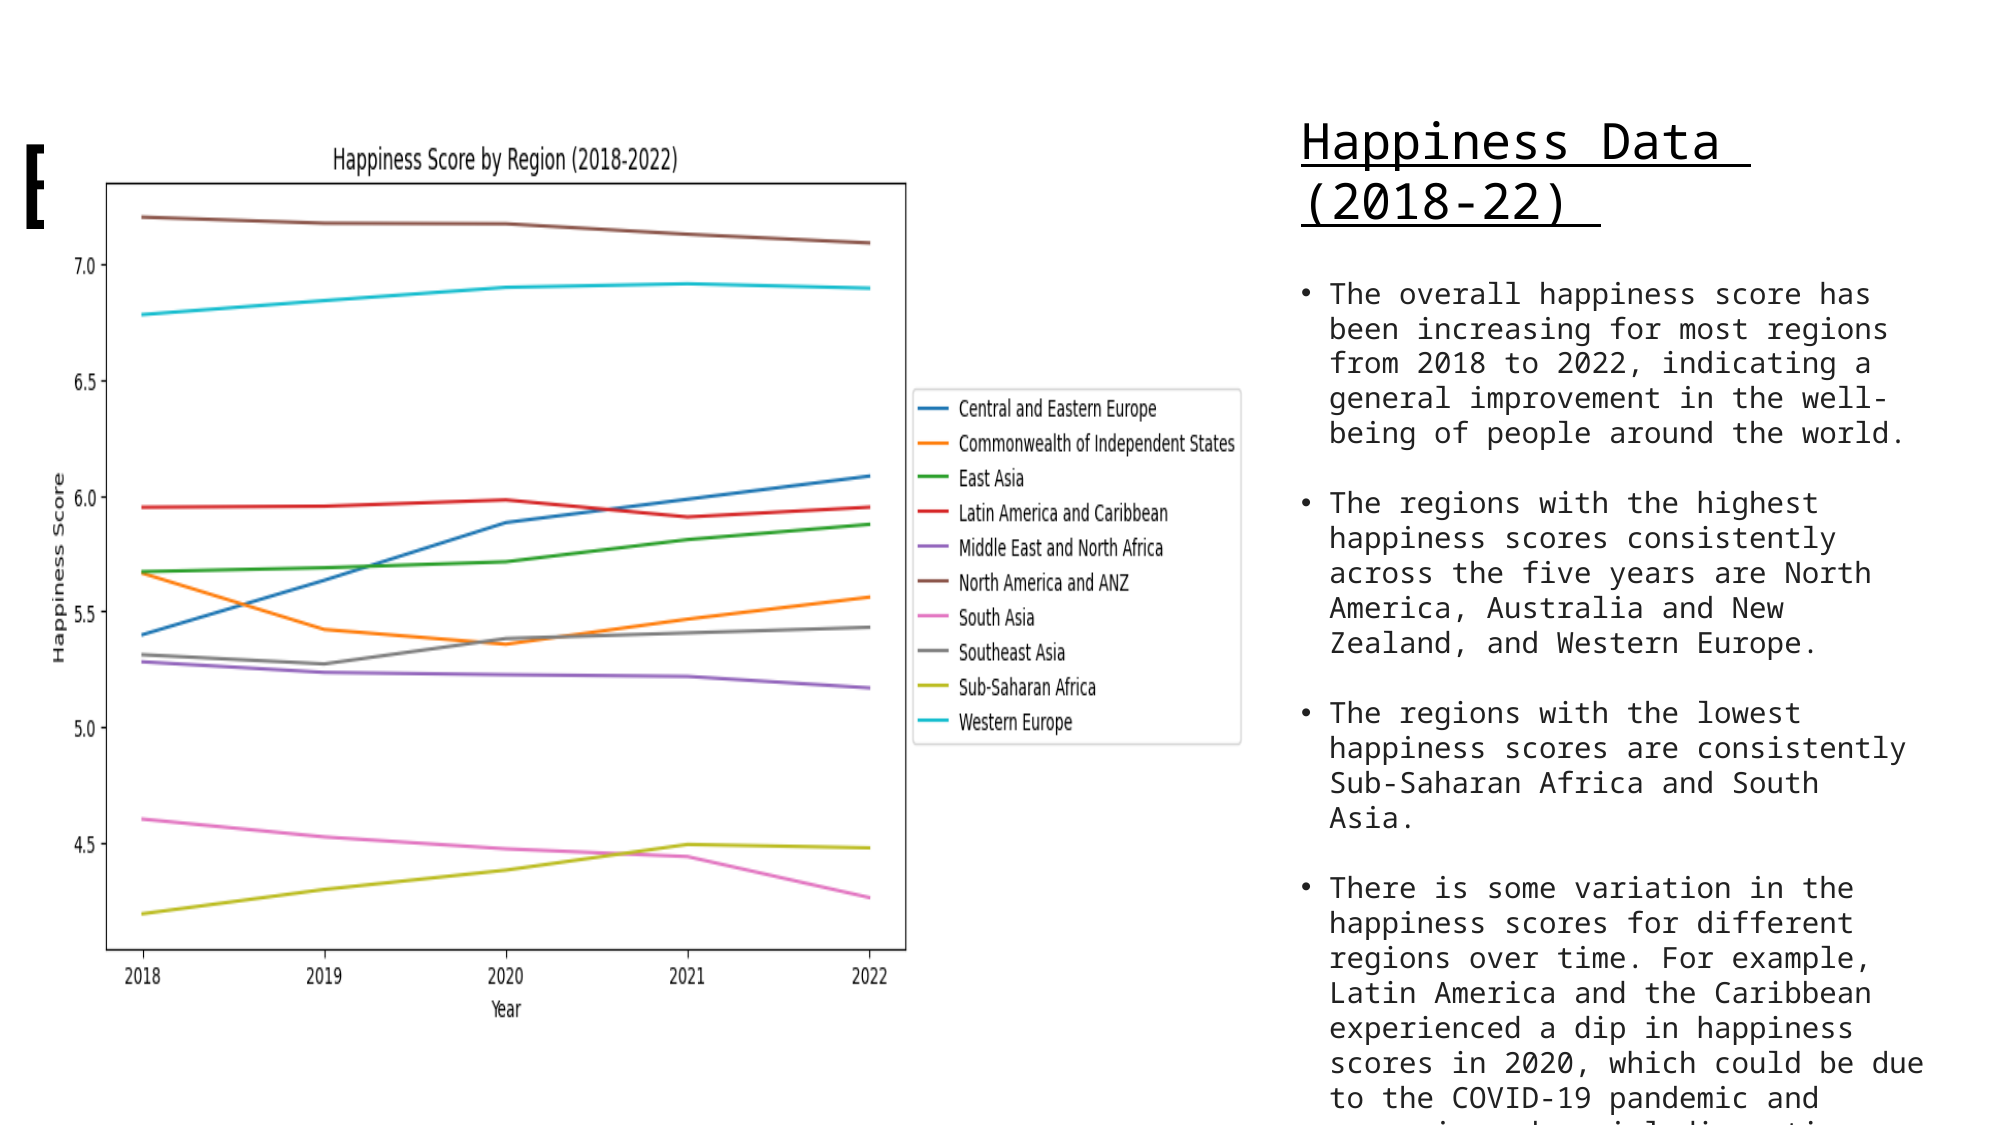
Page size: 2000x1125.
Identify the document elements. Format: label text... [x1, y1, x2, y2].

title Blank slide [0, 45, 1600, 263]
picture [44, 130, 1255, 1034]
text_box Happiness Data (2018-22) The overall happiness score has been increasing for most regions from 2018 to 2022, indicating a general improvement in the well-being of people around the world. The regions with the highest happiness scores consistently across the five years are North America, Australia and New Zealand, and Western Europe. The regions with the lowest happiness scores are consistently Sub-Saharan Africa and South Asia. There is some variation in the happiness scores for different regions over time. For example, Latin America and the Caribbean experienced a dip in happiness scores in 2020, which could be due to the COVID-19 pandemic and economic and social disruptions. [1285, 102, 1954, 1125]
